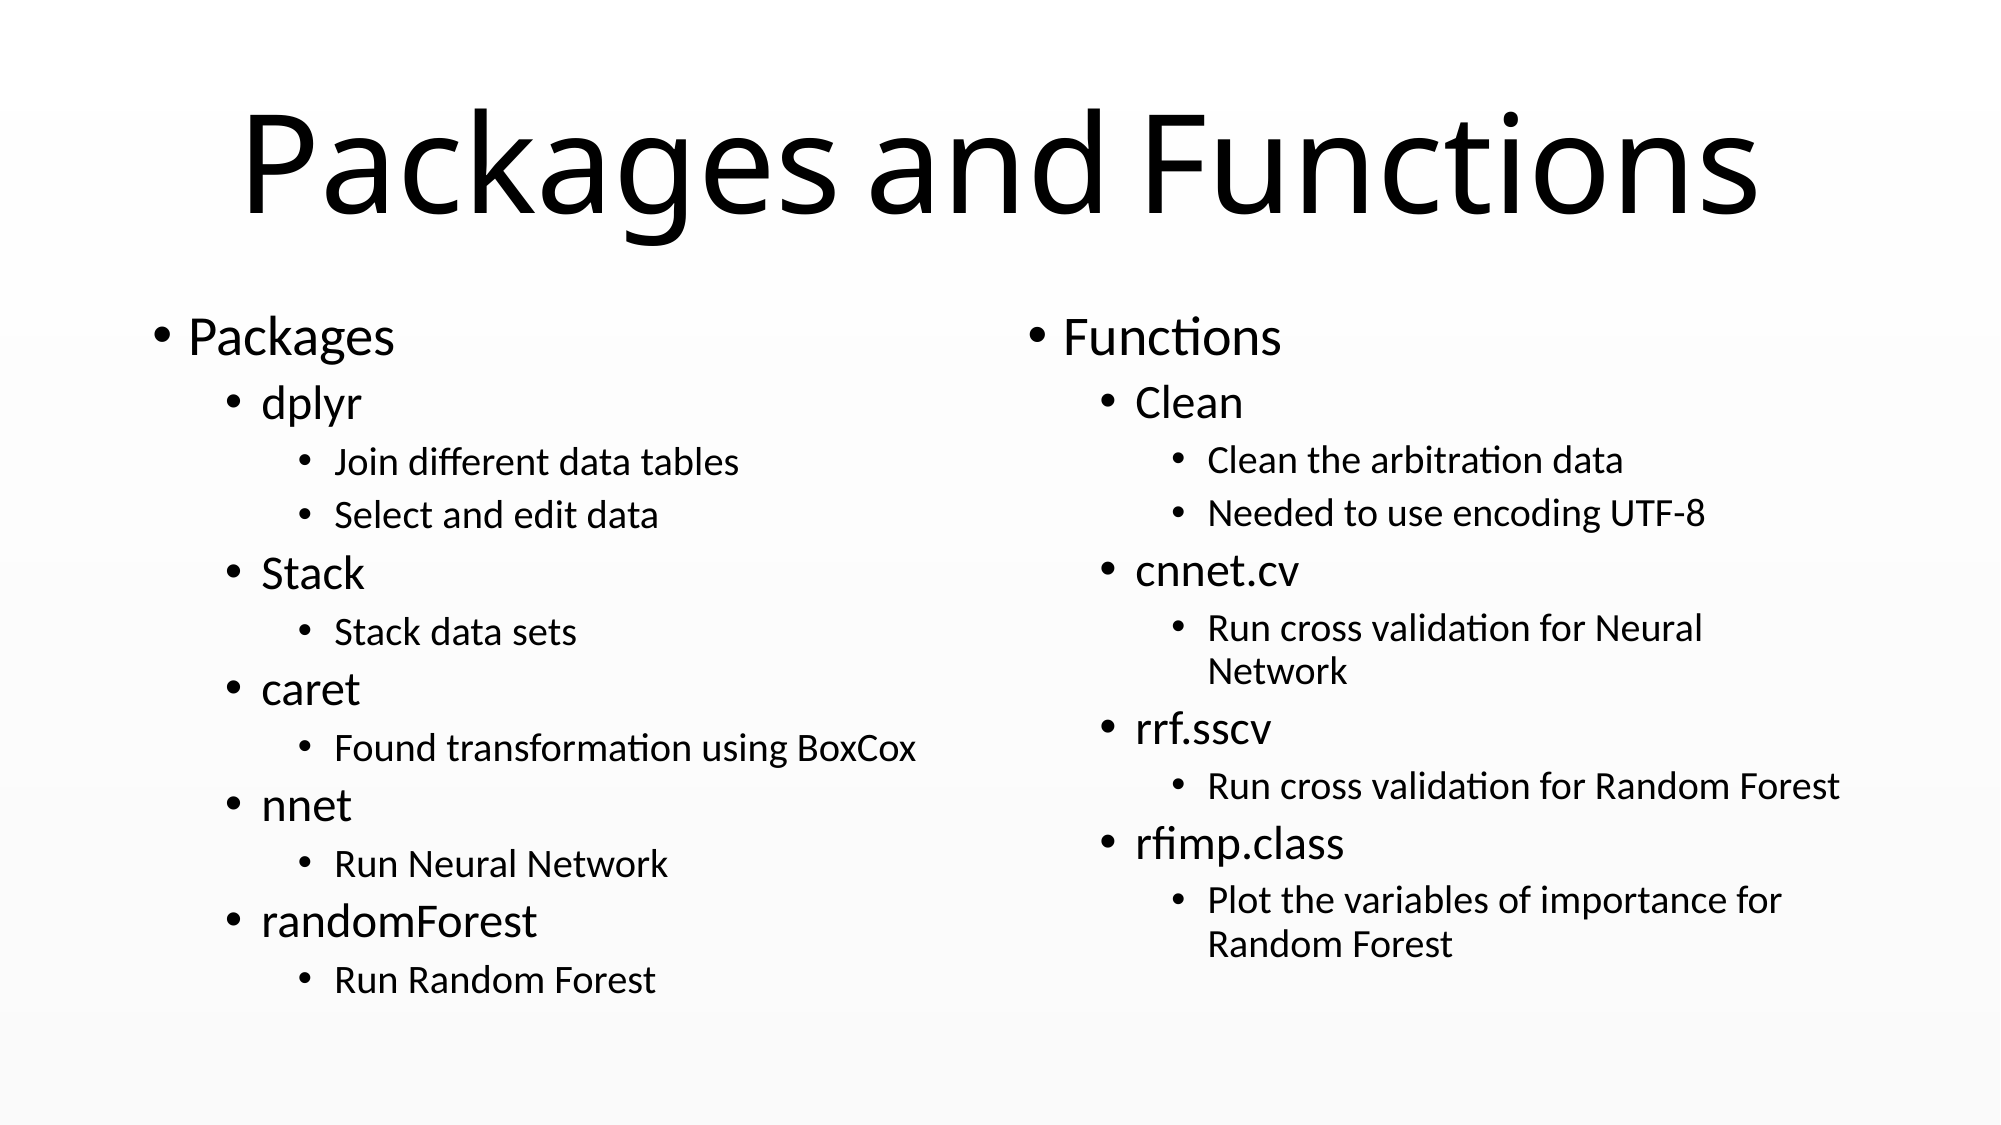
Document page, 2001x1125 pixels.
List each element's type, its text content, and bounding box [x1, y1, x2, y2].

title Packages and Functions [137, 59, 1863, 278]
list Functions Clean Clean the arbitration data Needed to use encoding UTF-8 cnnet.cv Run cross validation for Neural Network rrf.sscv Run cross validation for Random Forest rfimp.class Plot the variables of importance for Random Forest [1012, 299, 1863, 1014]
list Packages dplyr Join different data tables Select and edit data Stack Stack data sets caret Found transformation using BoxCox nnet Run Neural Network randomForest Run Random Forest [137, 299, 988, 1014]
